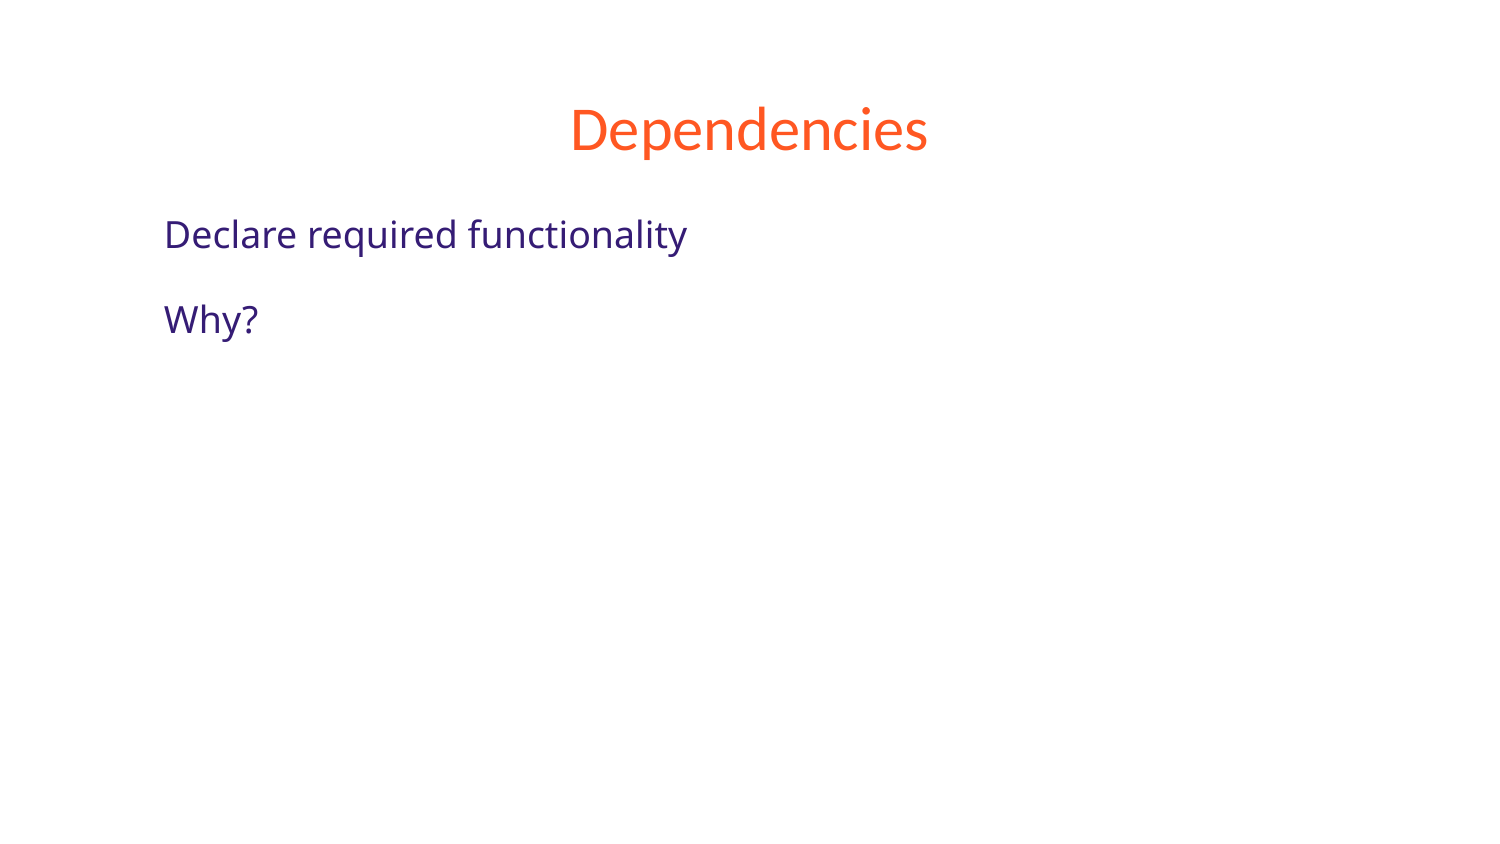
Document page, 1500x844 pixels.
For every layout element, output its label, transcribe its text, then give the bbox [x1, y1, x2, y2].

list Declare required functionality Why? [148, 189, 1350, 750]
title Dependencies [51, 72, 1449, 167]
